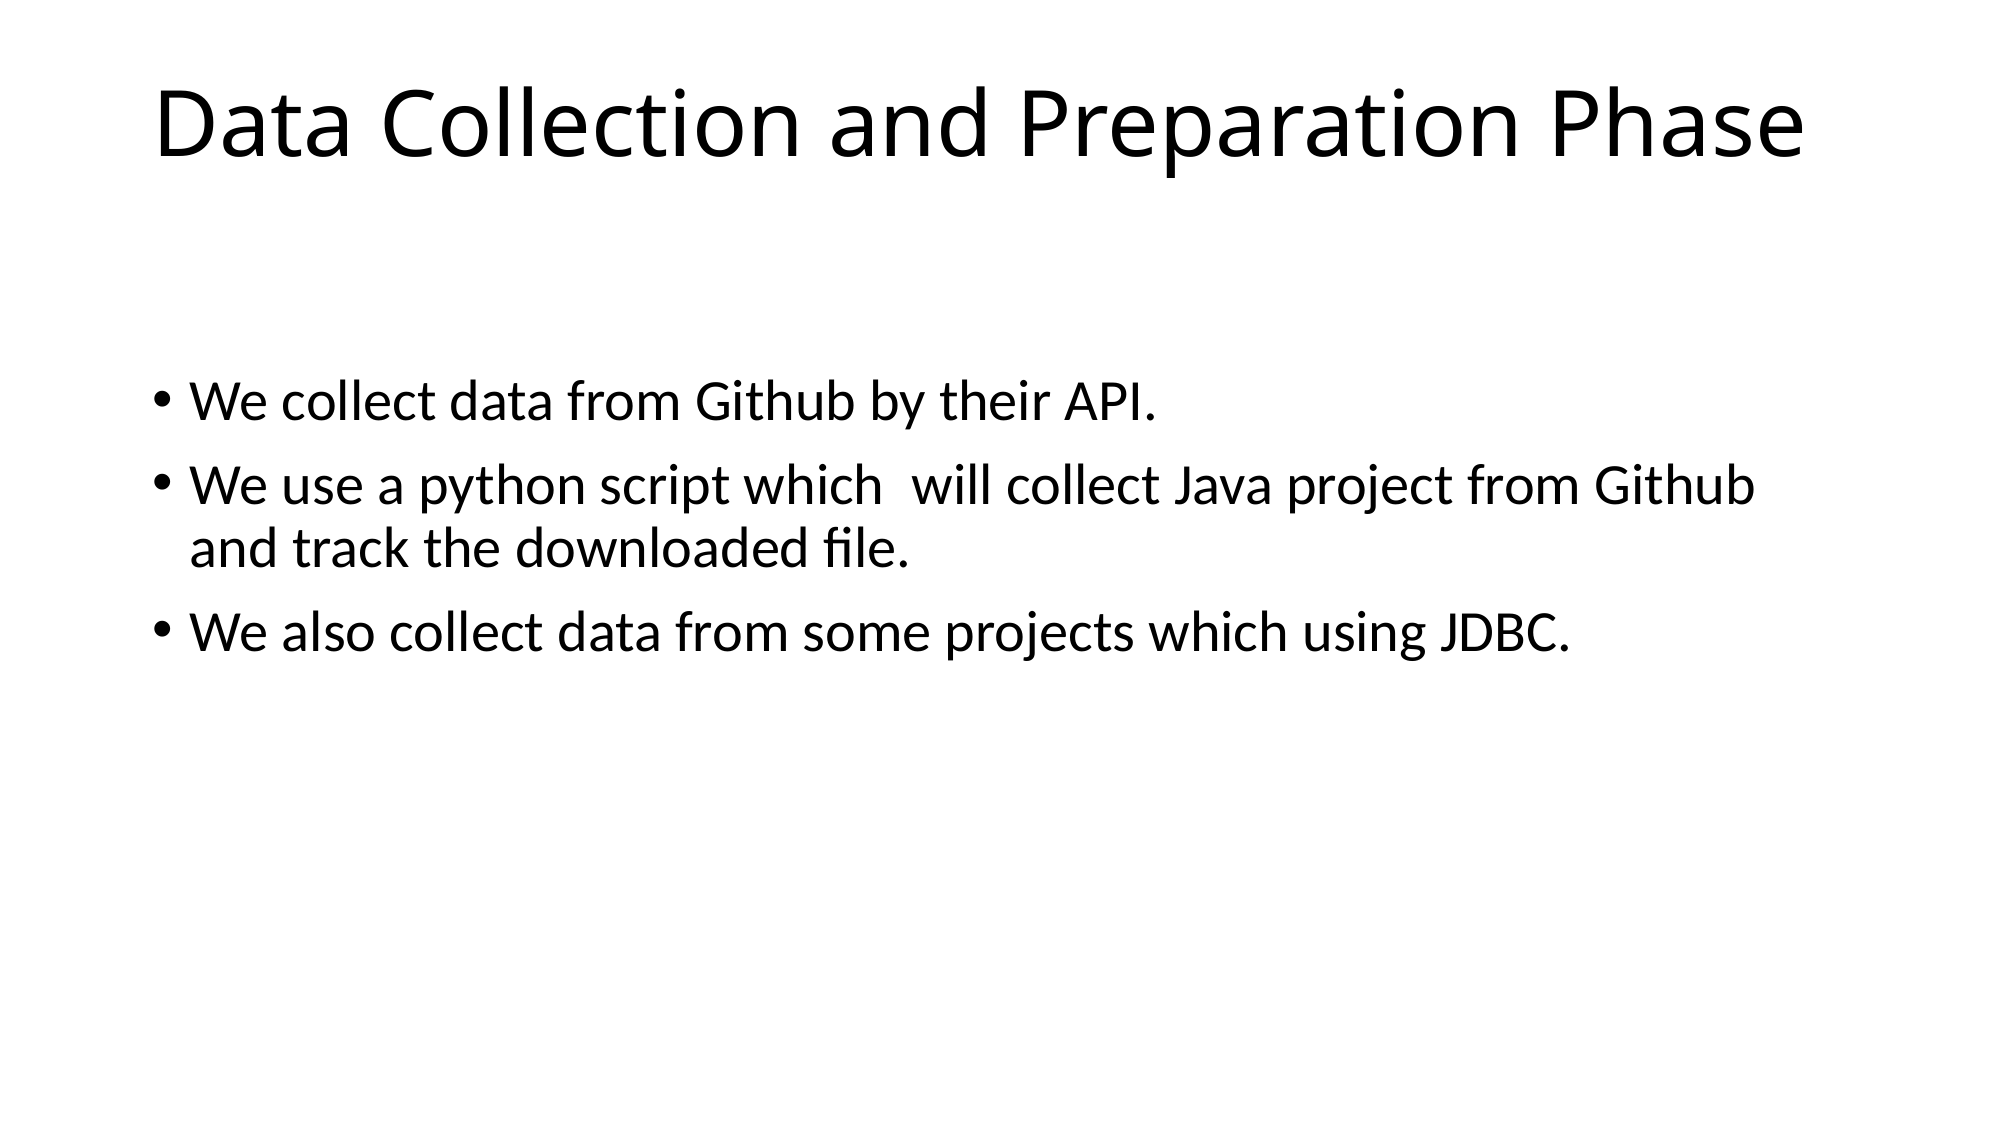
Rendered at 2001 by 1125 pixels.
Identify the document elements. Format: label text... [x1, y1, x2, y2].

title Data Collection and Preparation Phase [137, 65, 1863, 190]
list We collect data from Github by their API. We use a python script which will collect Java project from Github and track the downloaded file. We also collect data from some projects which using JDBC. [137, 362, 1863, 804]
